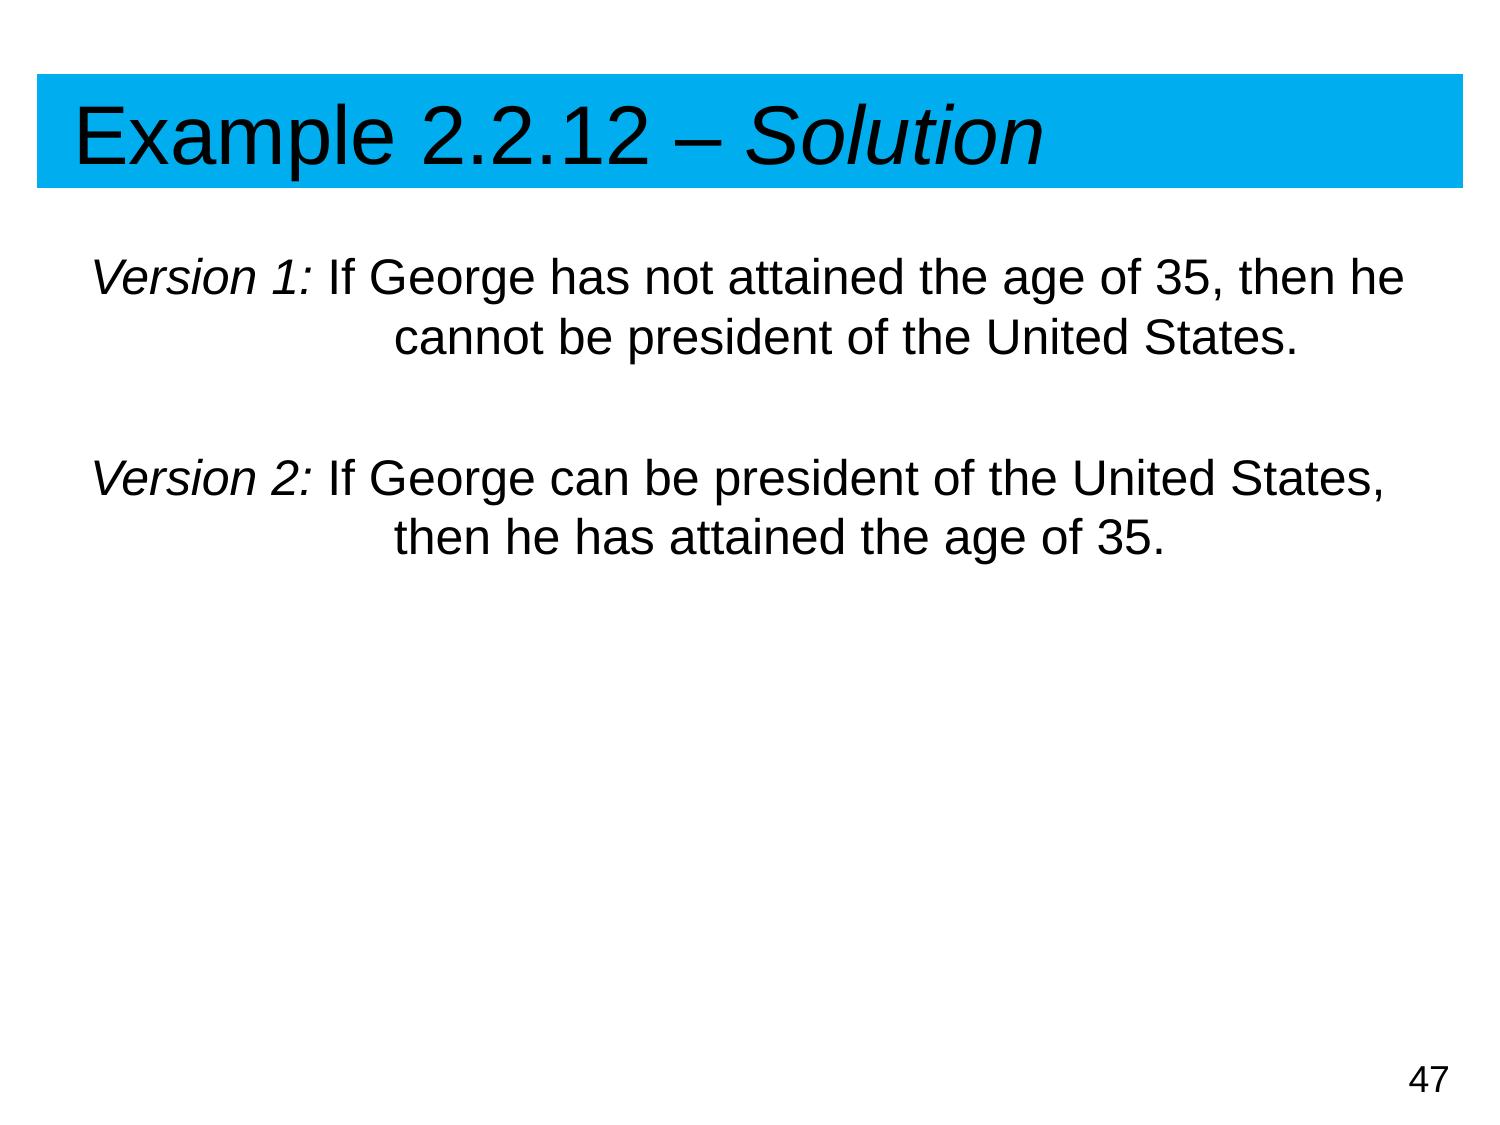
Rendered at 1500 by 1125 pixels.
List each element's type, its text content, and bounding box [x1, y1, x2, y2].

list Version 1: If George has not attained the age of 35, then he cannot be president of the United States. Version 2: If George can be president of the United States, then he has attained the age of 35. [75, 237, 1425, 588]
title Example 2.2.12 – Solution [58, 37, 1408, 225]
